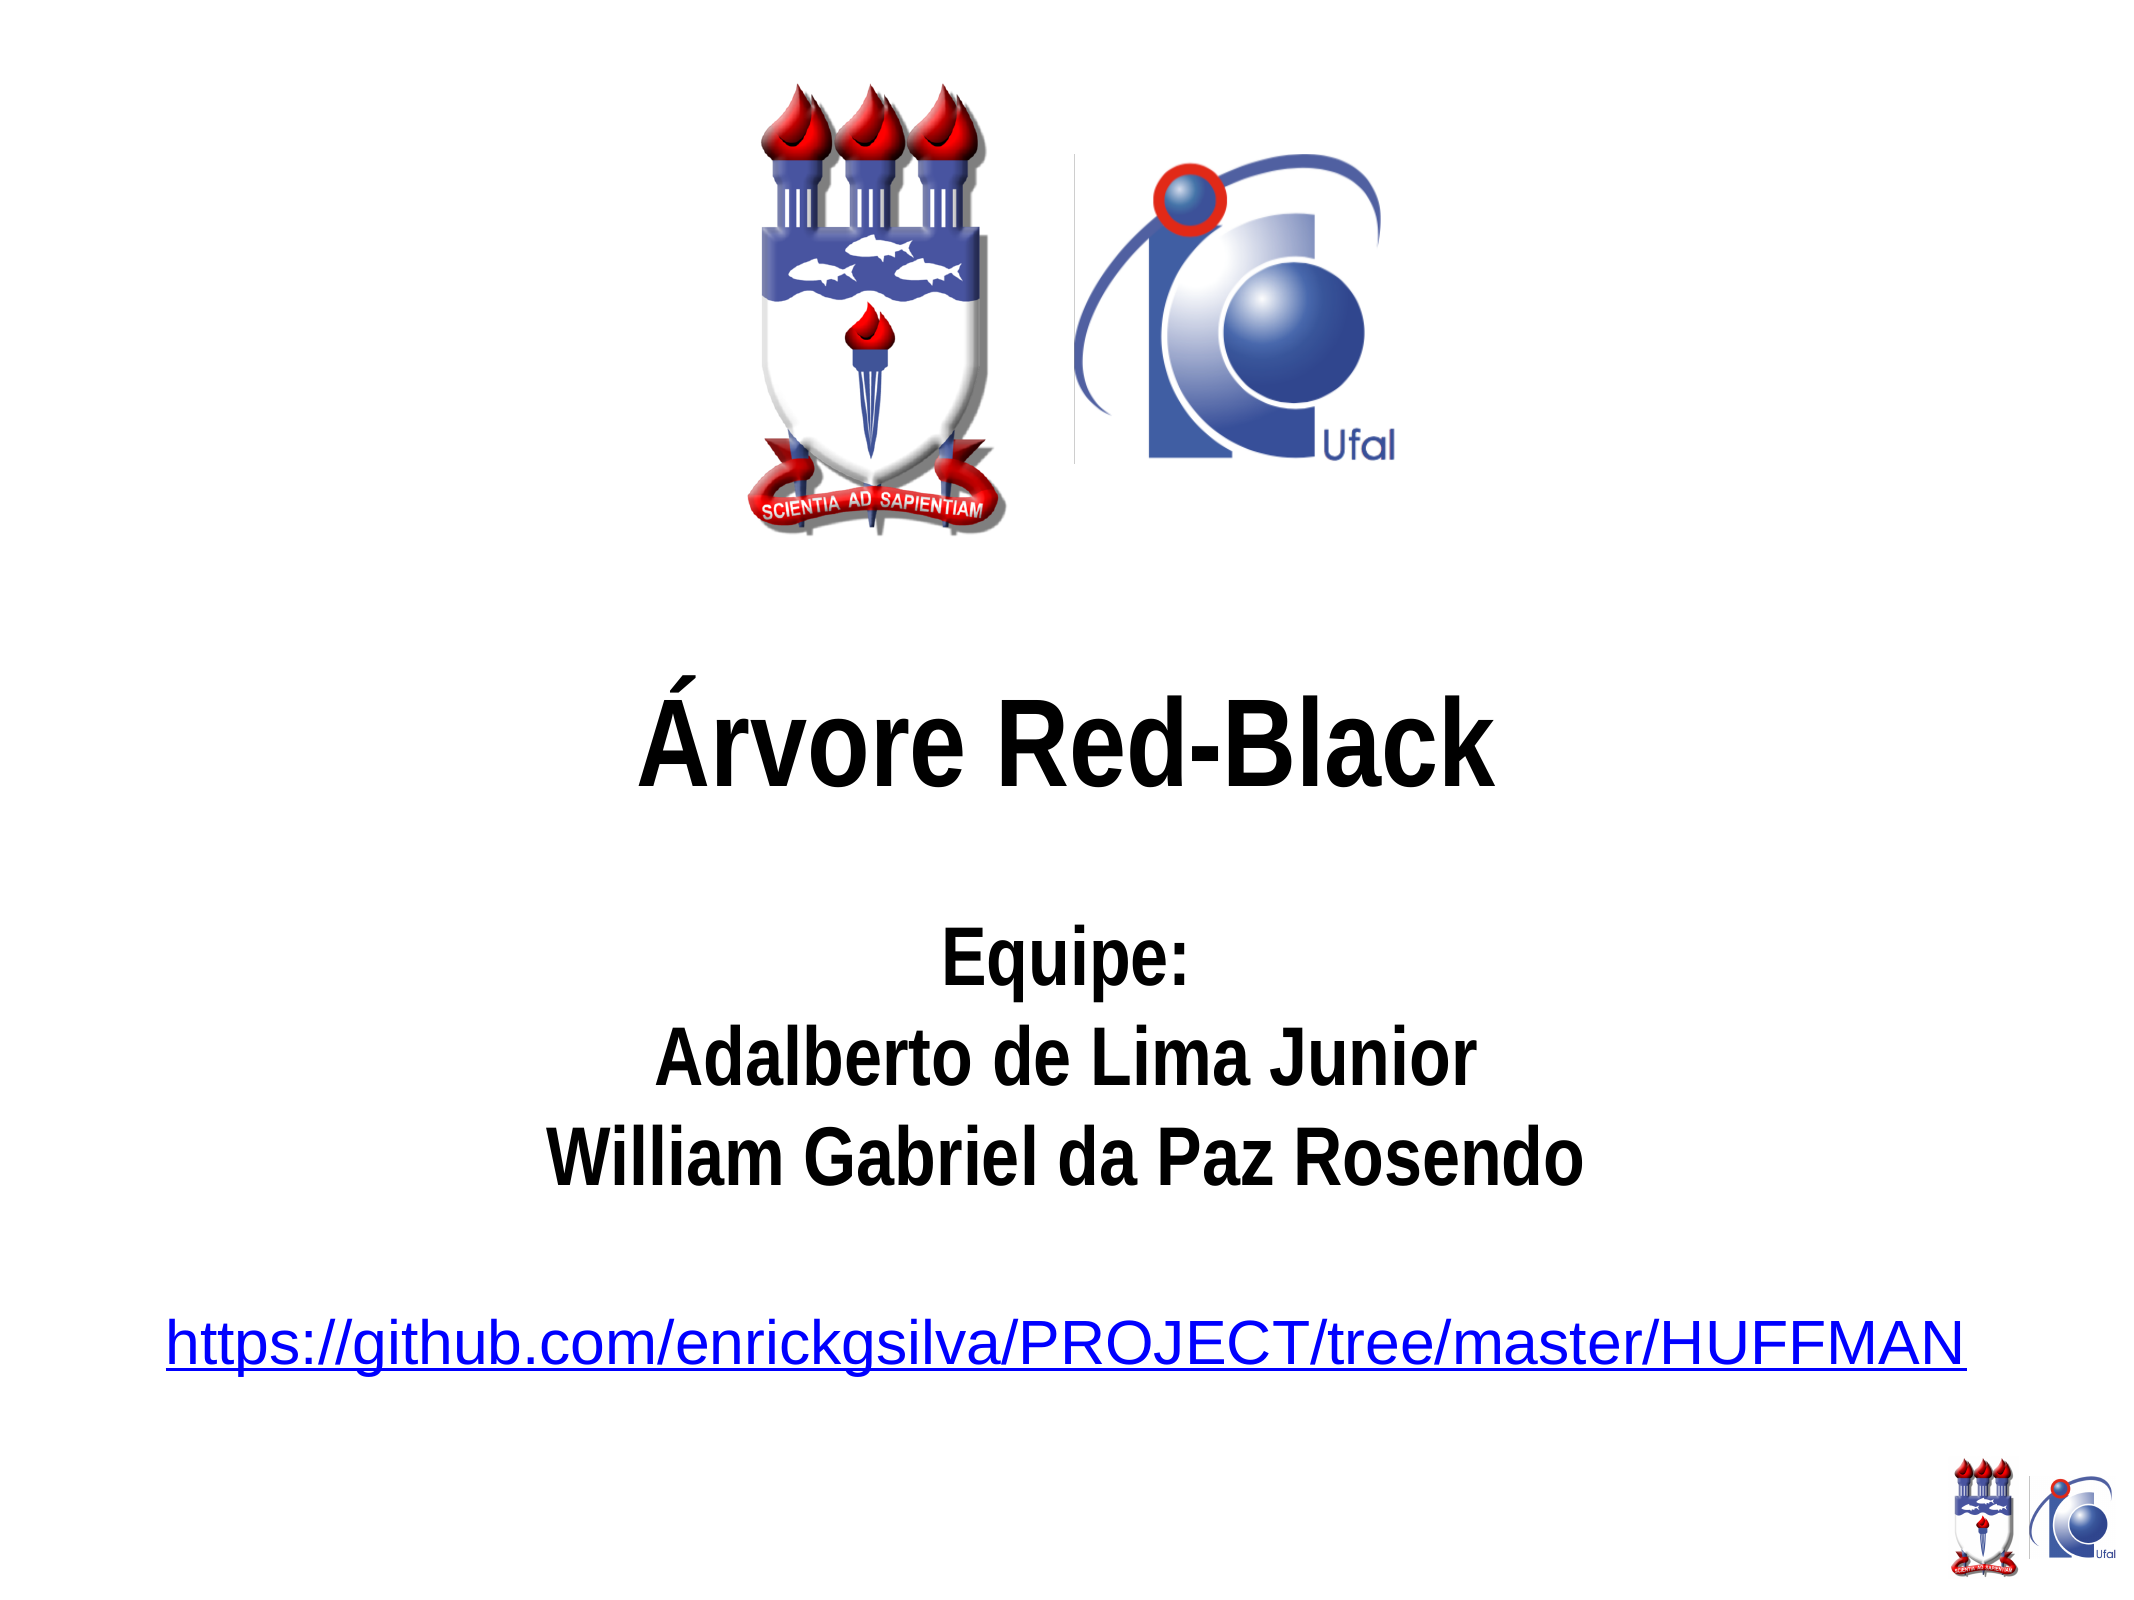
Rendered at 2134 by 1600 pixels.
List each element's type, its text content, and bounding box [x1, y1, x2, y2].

picture [736, 76, 1009, 543]
picture [1070, 154, 1397, 465]
text_box Árvore Red-Black [40, 650, 2093, 816]
picture [1948, 1498, 2019, 1579]
picture [2028, 1476, 2116, 1559]
text_box Equipe: Adalberto de Lima Junior William Gabriel da Paz Rosendo https://github.com/enrickgsilva/PROJECT/tree/master/HUFFMAN [19, 891, 2114, 1498]
